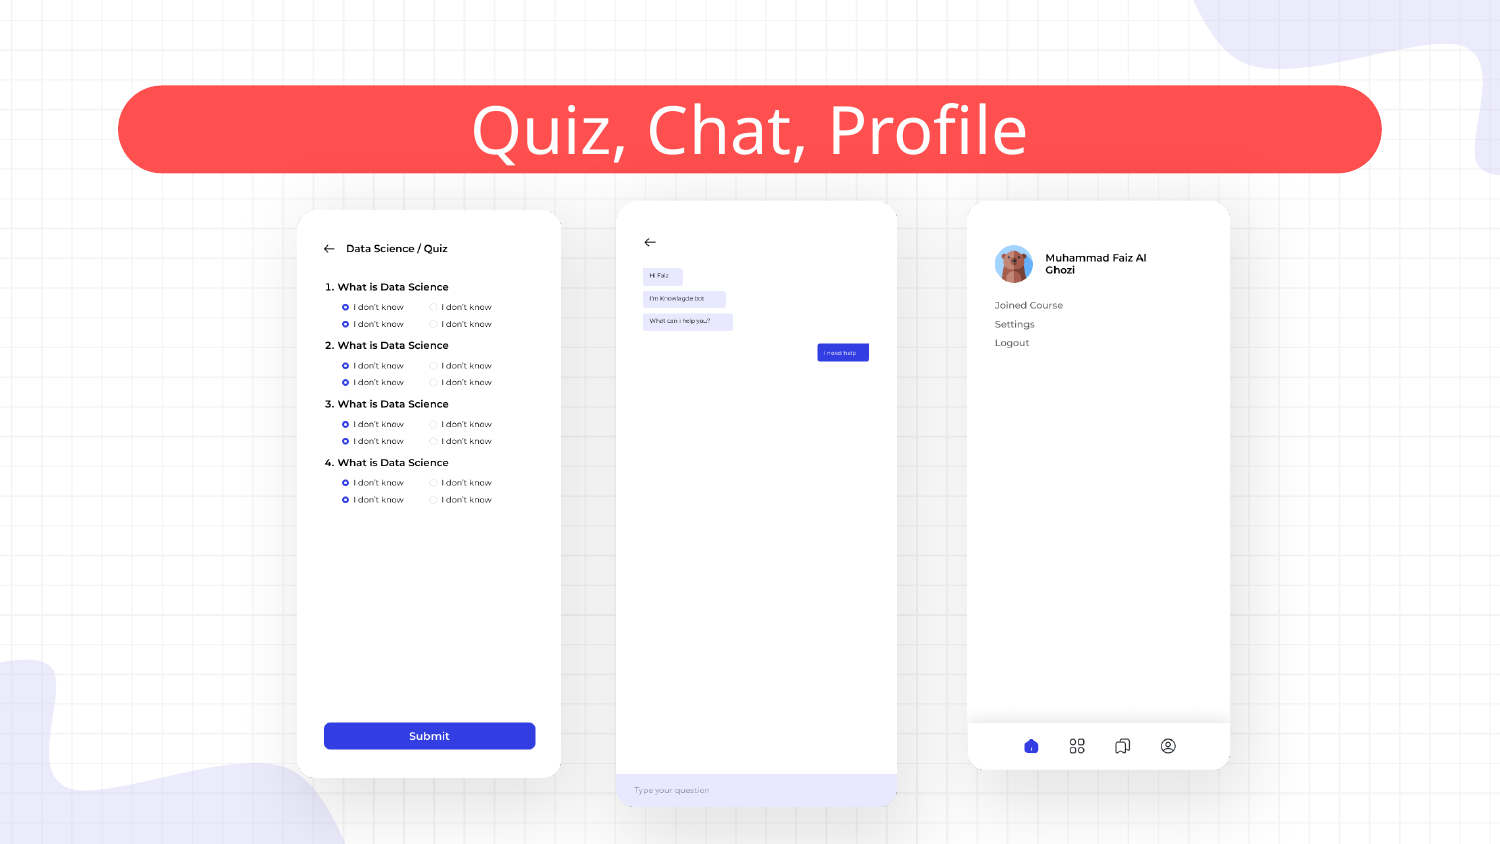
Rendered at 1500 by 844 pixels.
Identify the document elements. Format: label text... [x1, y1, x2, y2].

picture [0, 0, 1500, 844]
title Quiz, Chat, Profile [118, 72, 1382, 167]
